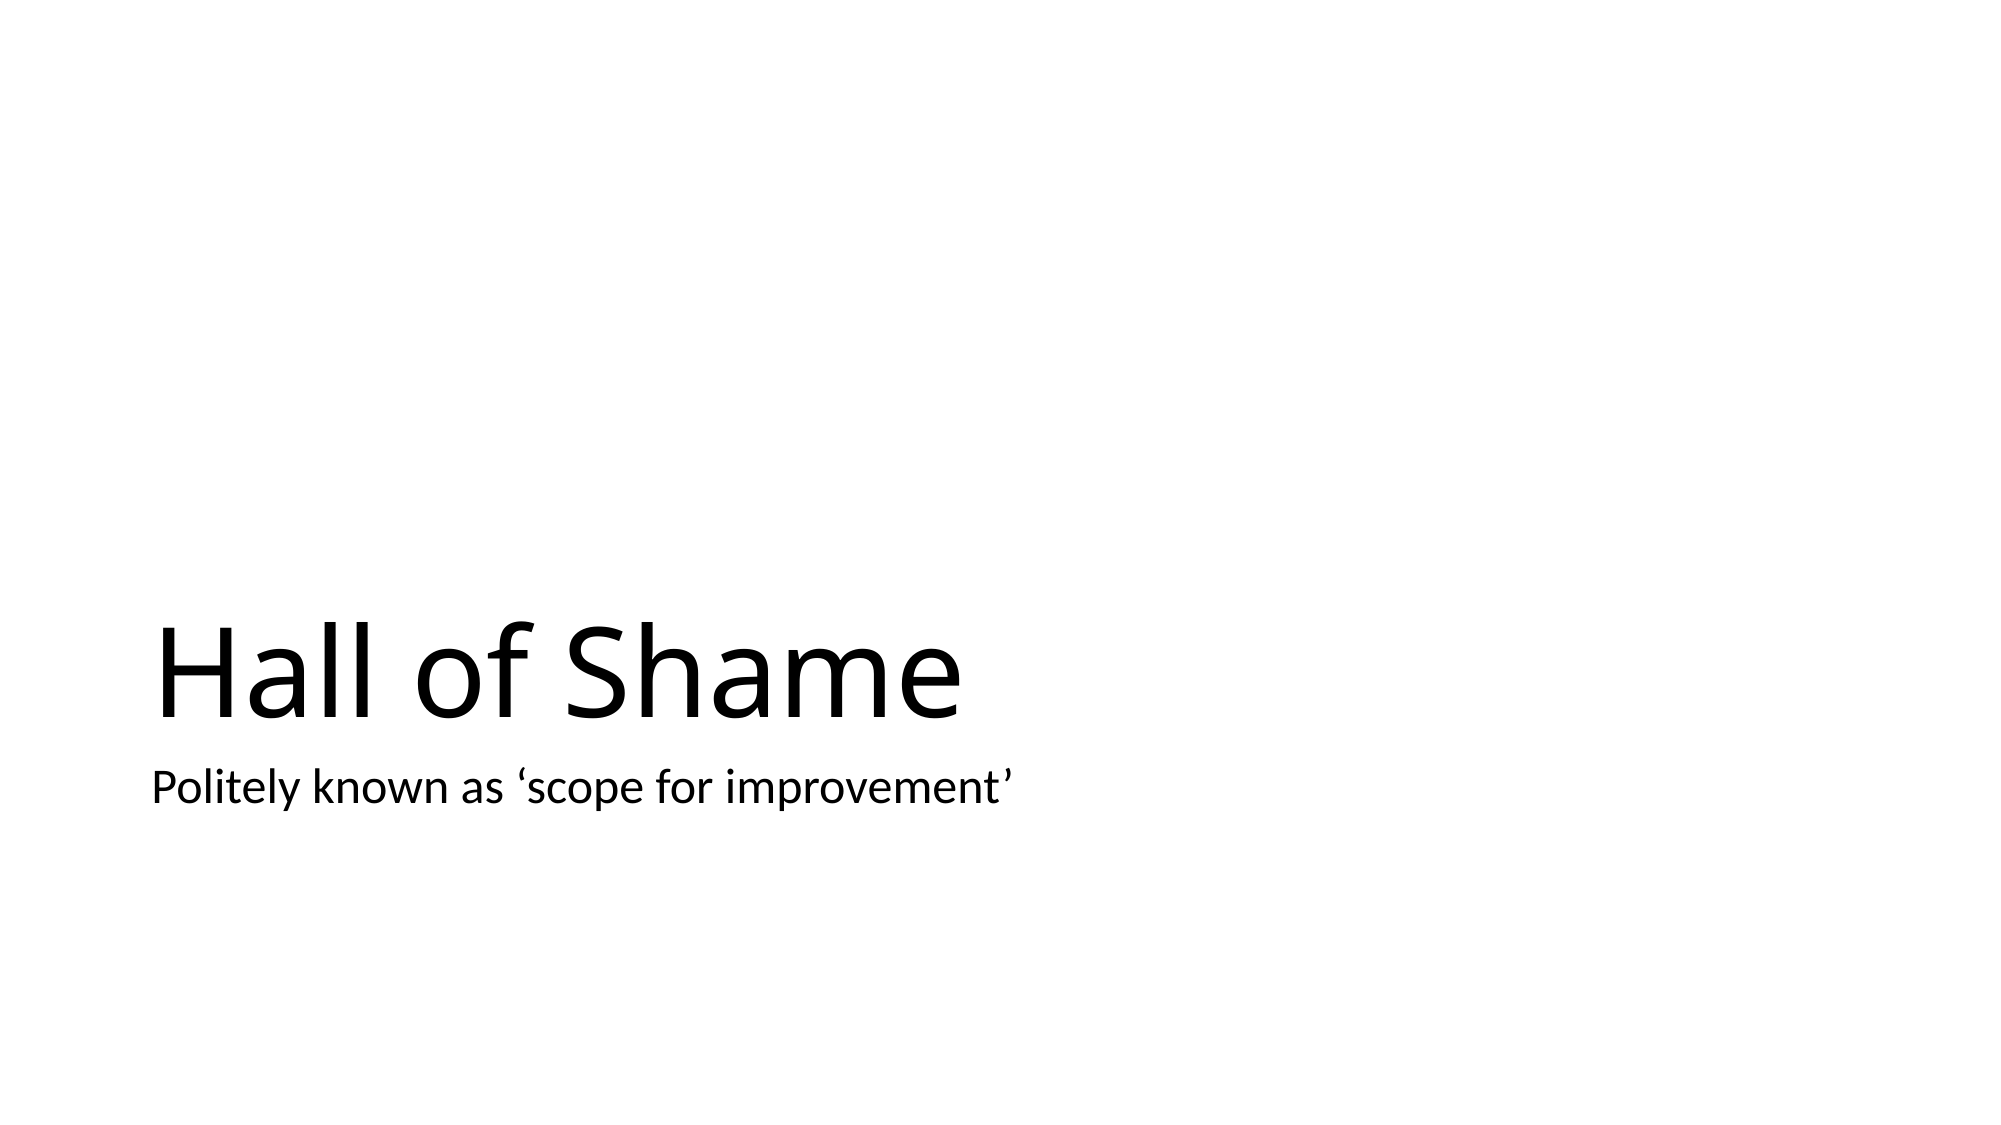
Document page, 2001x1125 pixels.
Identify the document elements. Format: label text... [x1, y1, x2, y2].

title Hall of Shame [136, 280, 1862, 750]
list Politely known as ‘scope for improvement’ [136, 752, 1862, 999]
